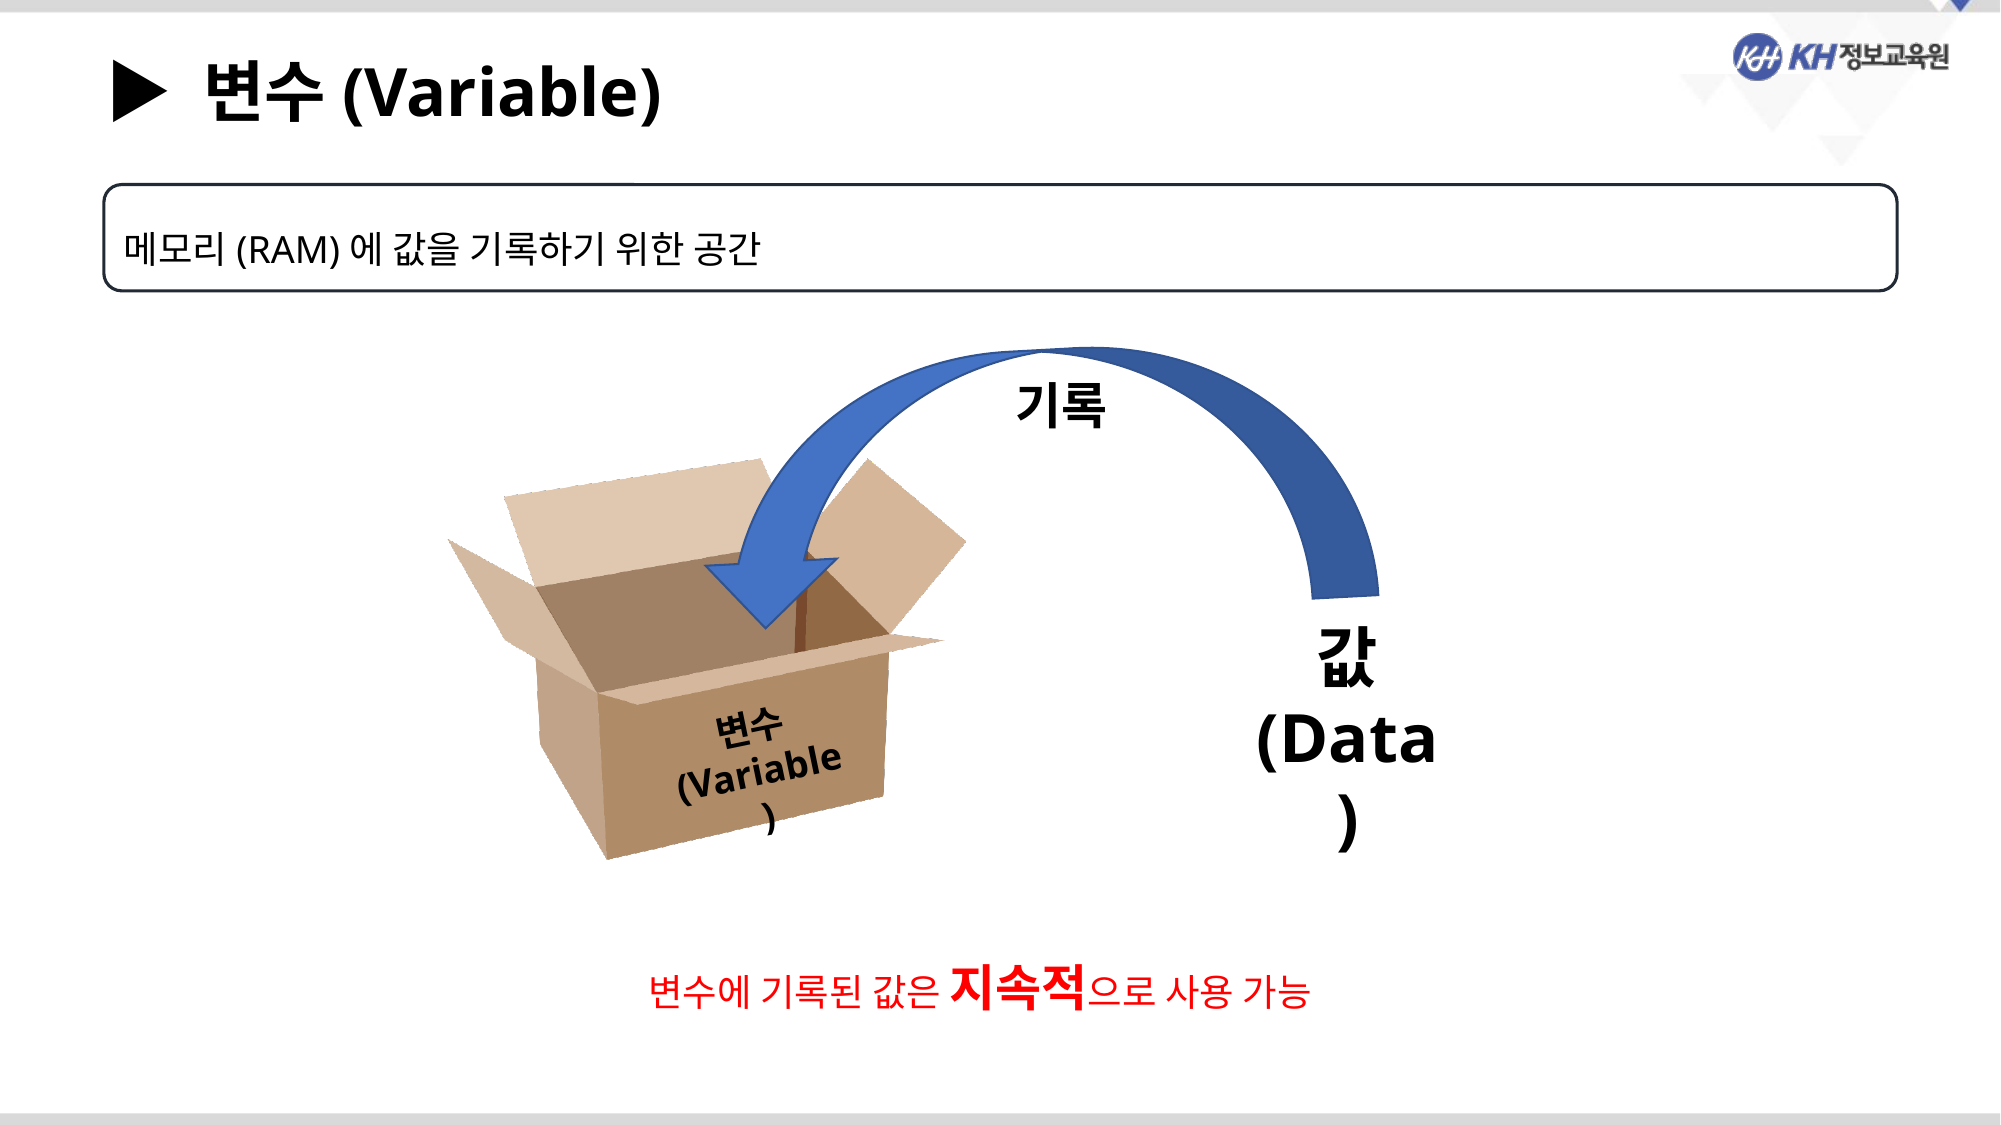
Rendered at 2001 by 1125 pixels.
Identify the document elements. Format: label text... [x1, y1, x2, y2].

text_box 변수에 기록된 값은 지속적으로 사용 가능 [590, 949, 1370, 1025]
text_box 메모리(RAM)에 값을 기록하기 위한 공간 [103, 184, 1898, 291]
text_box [447, 332, 1462, 860]
text_box ▶ 변수(Variable) [90, 42, 1980, 138]
picture [0, 0, 2001, 1113]
